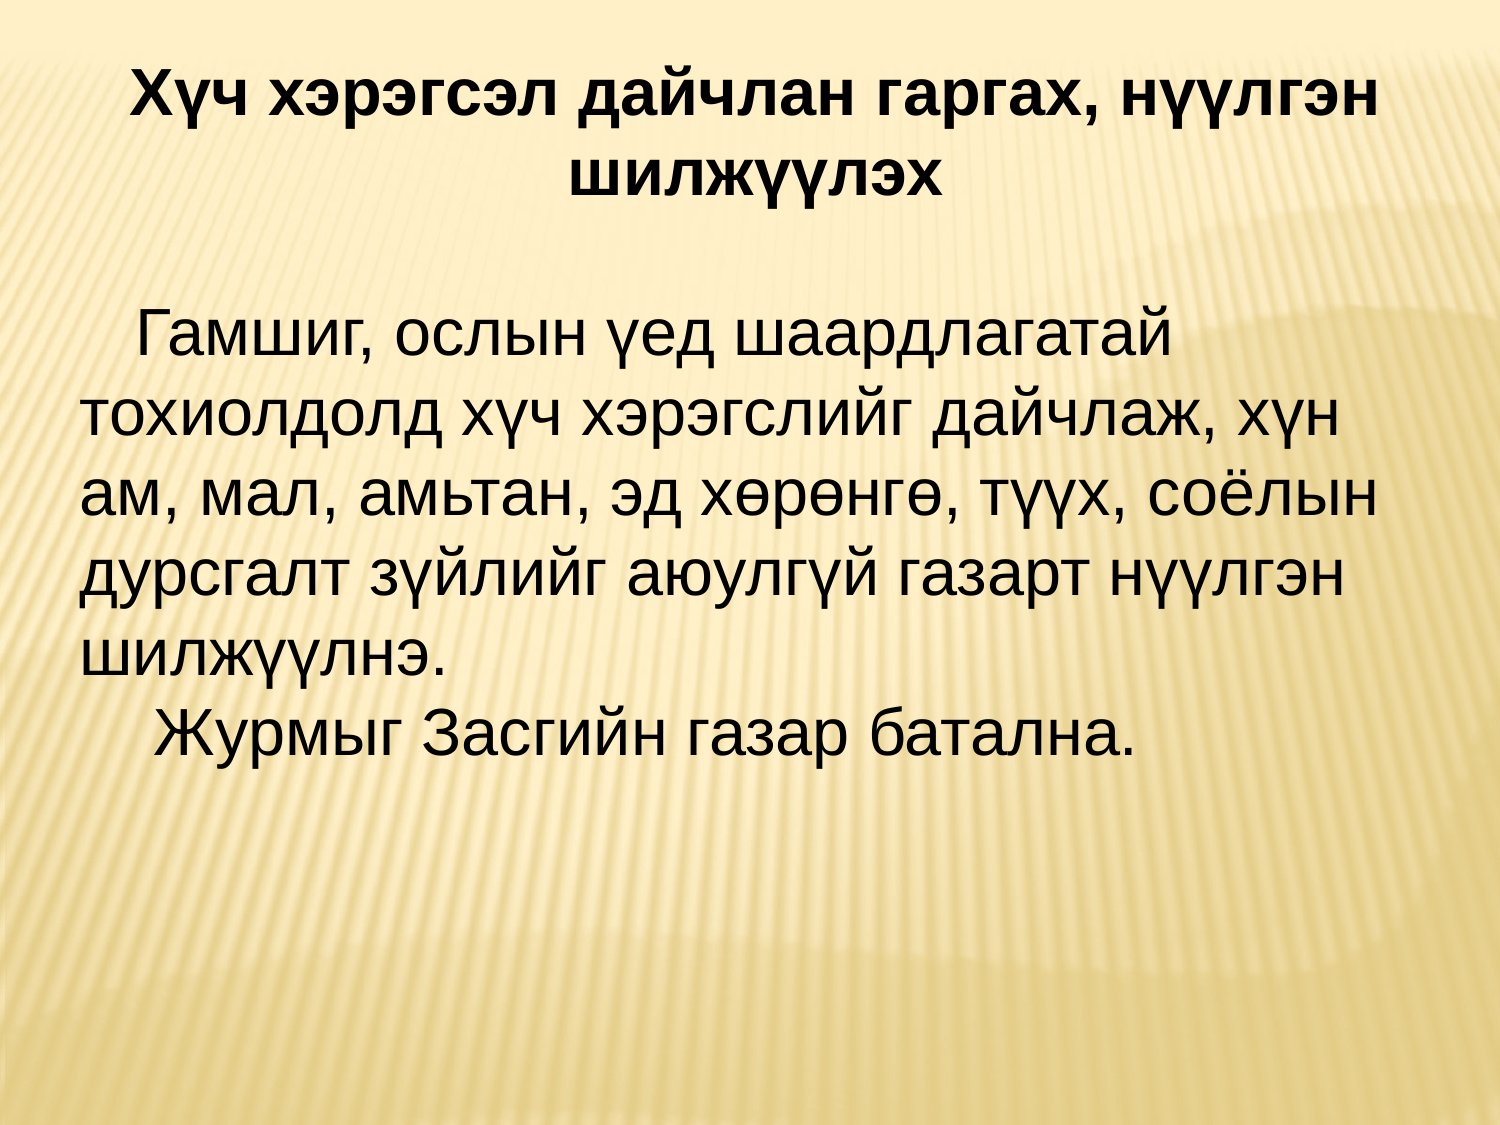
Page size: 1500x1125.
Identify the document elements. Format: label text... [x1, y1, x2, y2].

text_box Хүч хэрэгсэл дайчлан гаргах, нүүлгэн шилжүүлэх Гамшиг, ослын үед шаардлагатай тохиолдолд хүч хэрэгслийг дайчлаж, хүн ам, мал, амьтан, эд хөрөнгө, түүх, соёлын дурсгалт зүйлийг аюулгүй газарт нүүлгэн шилжүүлнэ. Журмыг Засгийн газар батална. [64, 41, 1447, 777]
